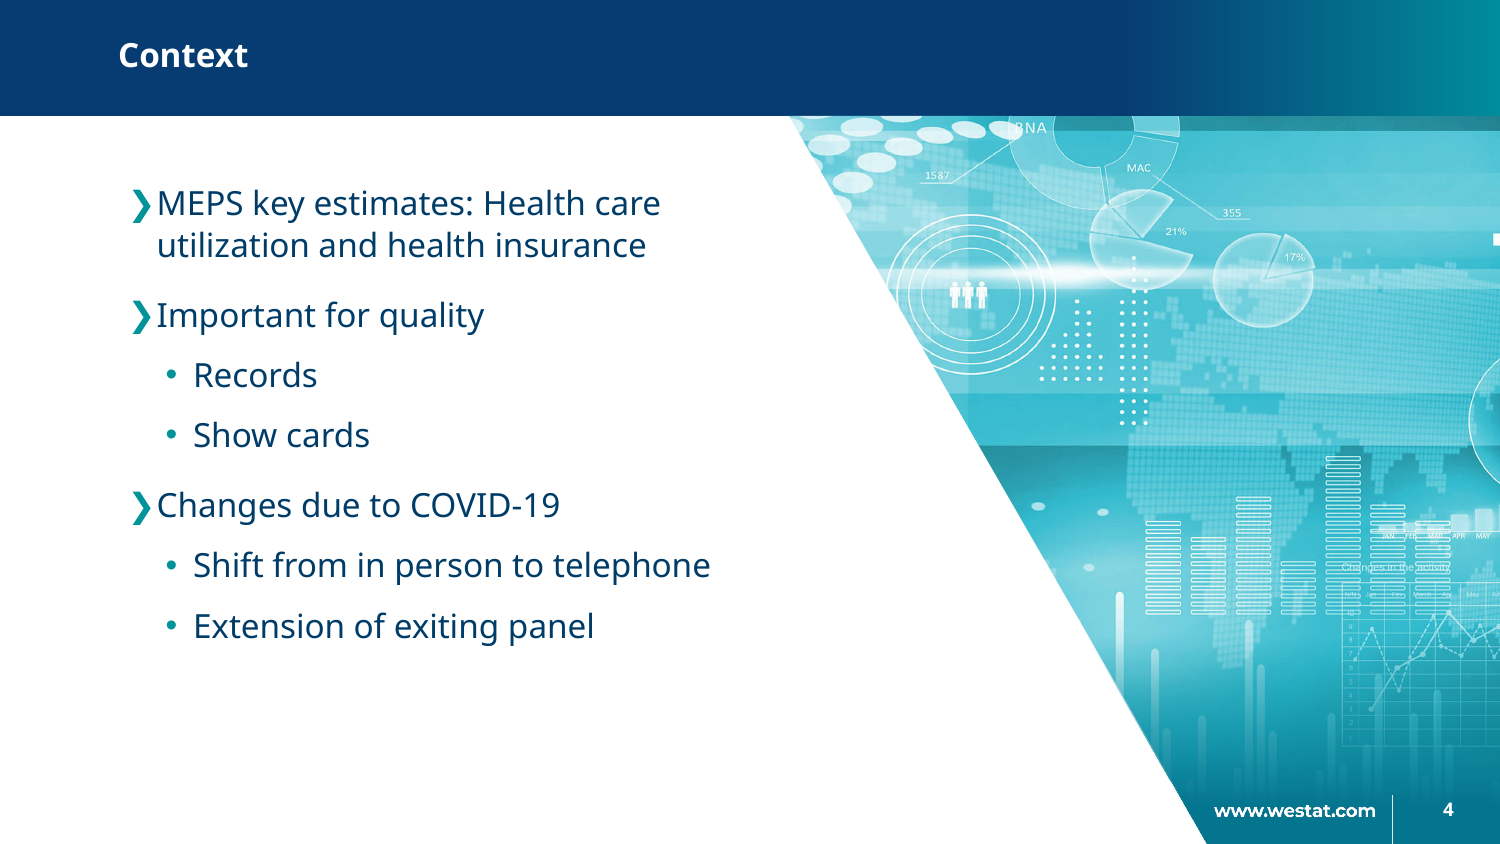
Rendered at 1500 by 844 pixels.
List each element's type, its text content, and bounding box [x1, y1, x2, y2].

picture [1324, 806, 1329, 816]
picture [788, 114, 1500, 799]
picture [1221, 808, 1228, 816]
slide_number 4 [1396, 787, 1500, 833]
picture [1234, 808, 1245, 817]
picture [1302, 805, 1311, 817]
picture [1270, 808, 1278, 817]
picture [1347, 808, 1356, 816]
list MEPS key estimates: Health care utilization and health insurance Important for quality Records Show cards Changes due to COVID-19 Shift from in person to telephone Extension of exiting panel [103, 173, 832, 760]
picture [1359, 808, 1374, 817]
picture [1314, 808, 1322, 816]
title Context [103, 0, 1326, 114]
picture [1250, 808, 1263, 817]
picture [1336, 808, 1344, 817]
